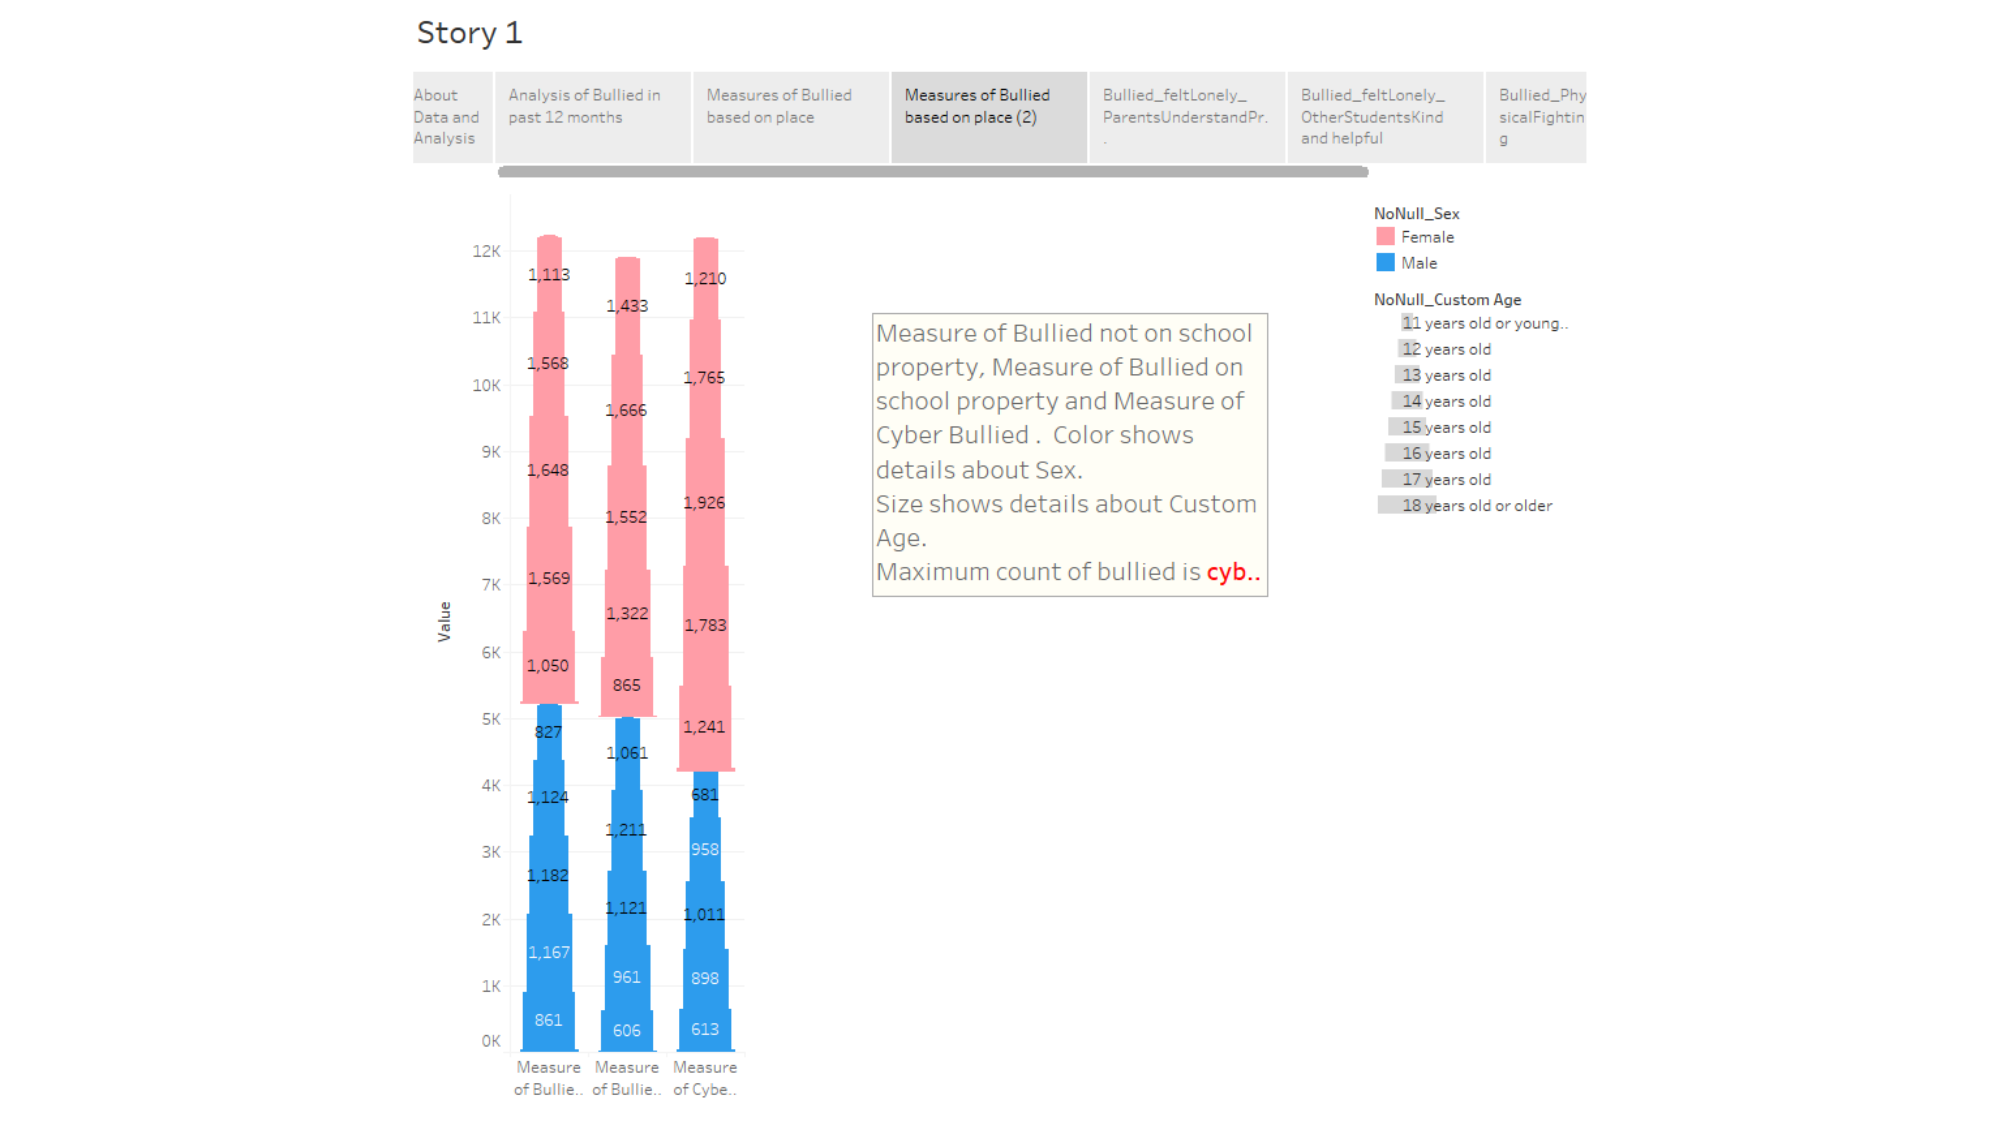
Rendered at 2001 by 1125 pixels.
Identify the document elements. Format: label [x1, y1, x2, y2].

picture [403, 0, 1597, 1125]
